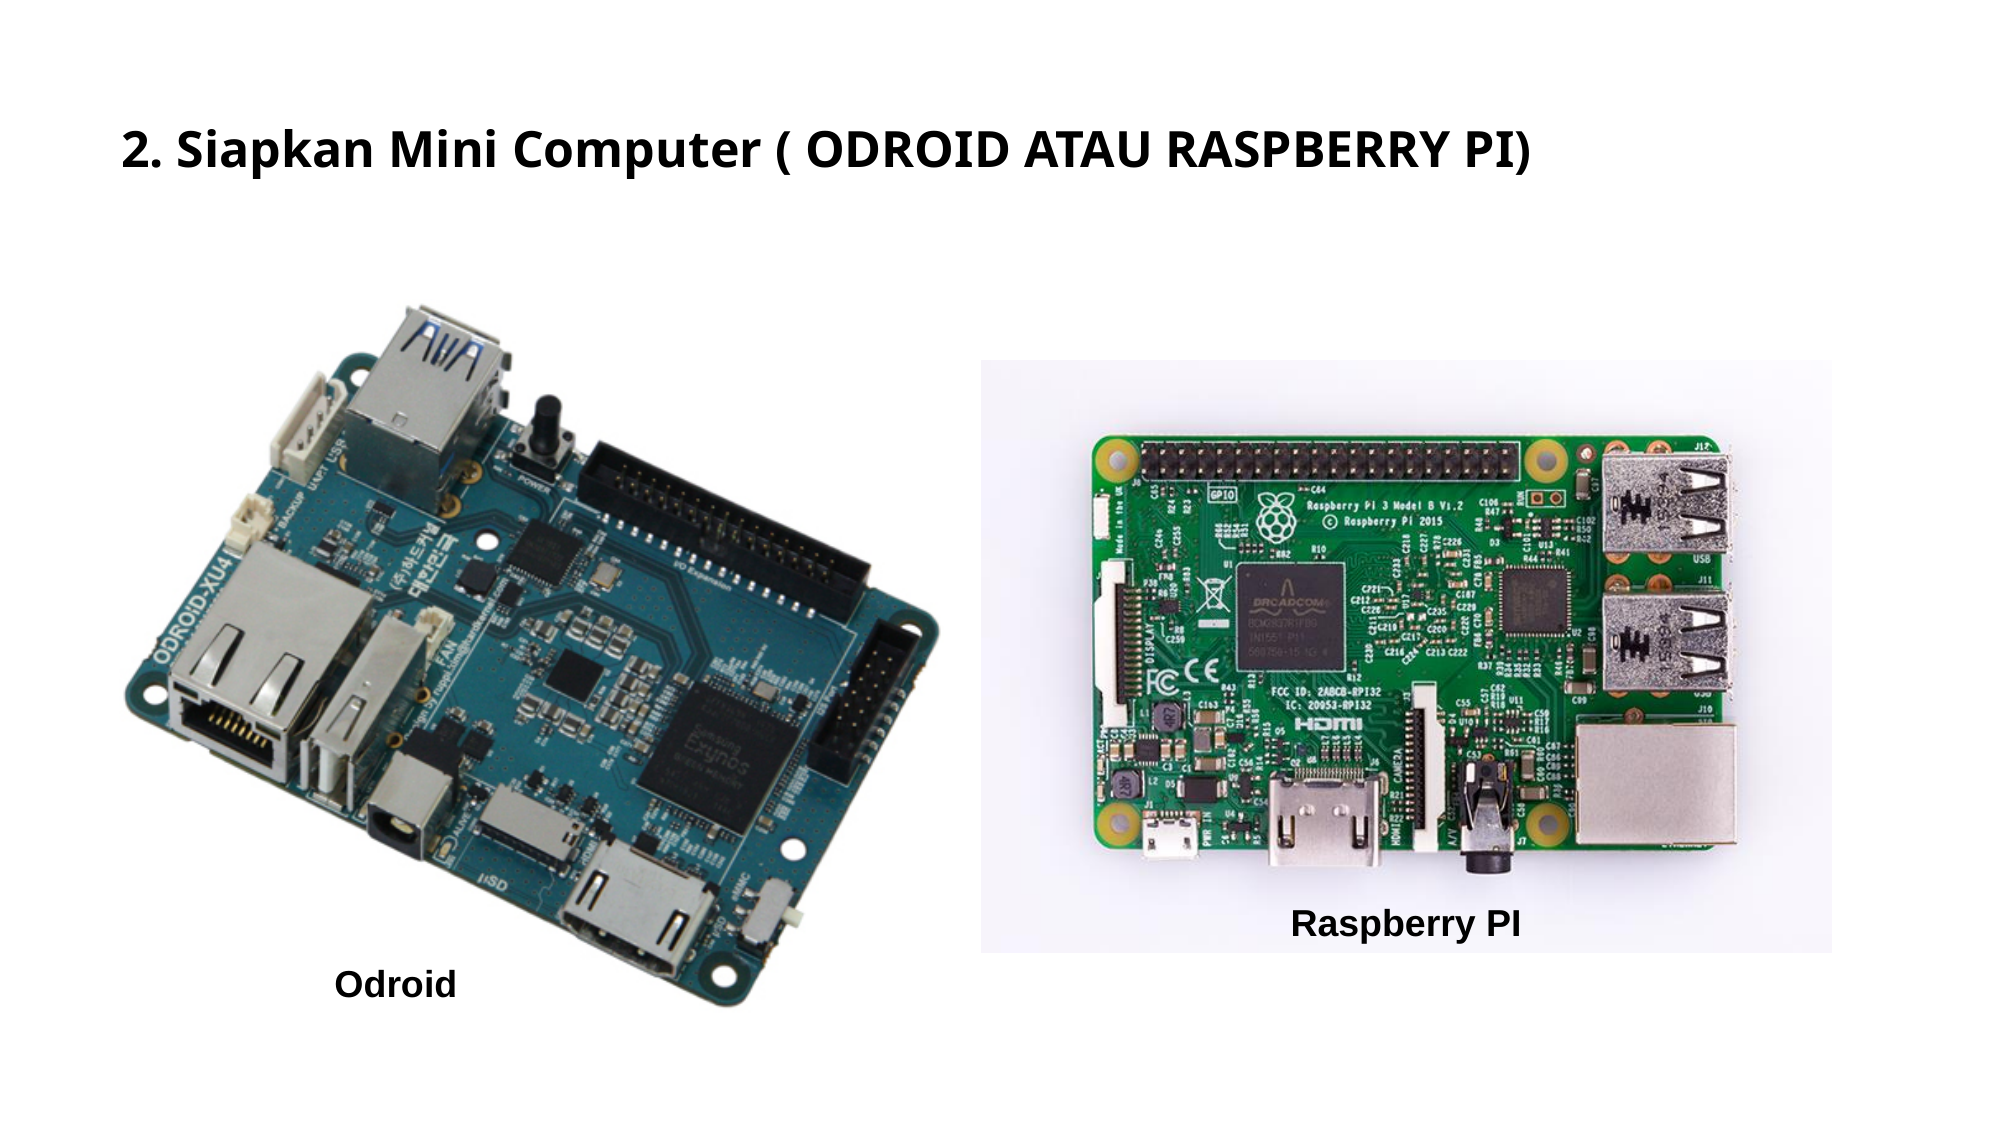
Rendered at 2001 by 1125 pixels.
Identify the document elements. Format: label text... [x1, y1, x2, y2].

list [118, 299, 944, 1014]
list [981, 360, 1832, 953]
title 2. Siapkan Mini Computer ( ODROID ATAU RASPBERRY PI) [106, 42, 1832, 260]
